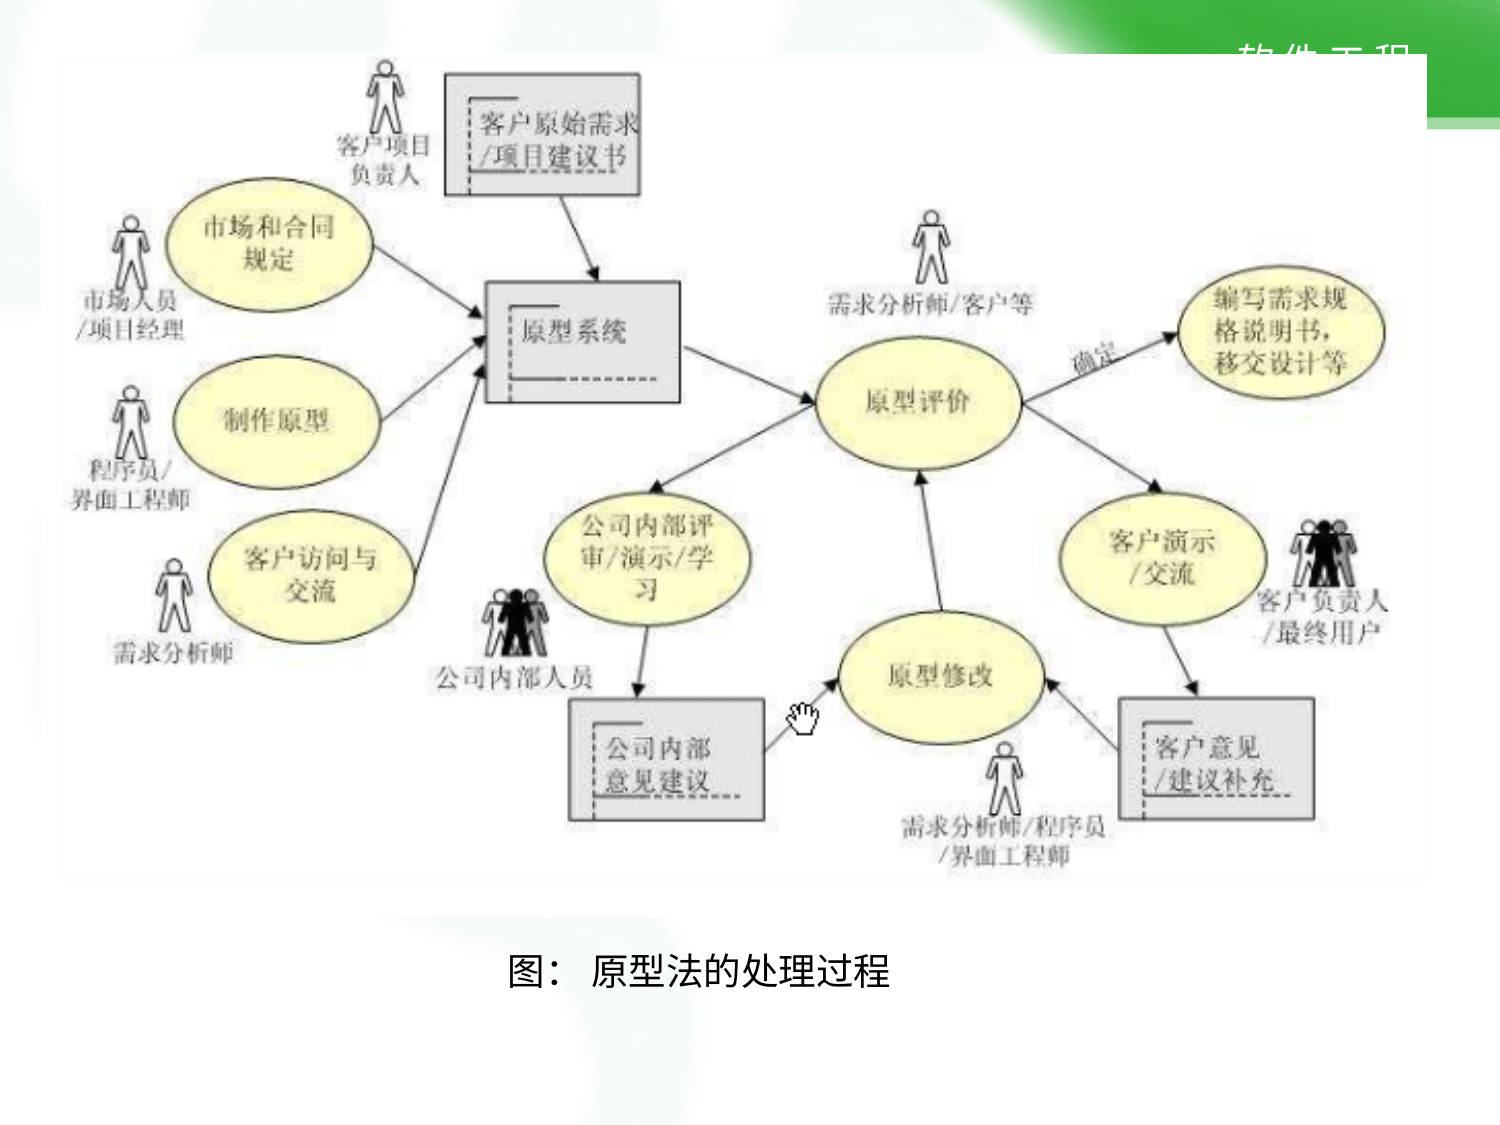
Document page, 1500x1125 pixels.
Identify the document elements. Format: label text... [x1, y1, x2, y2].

picture [0, 0, 1500, 1125]
text_box 图： 原型法的处理过程 [493, 940, 907, 1001]
